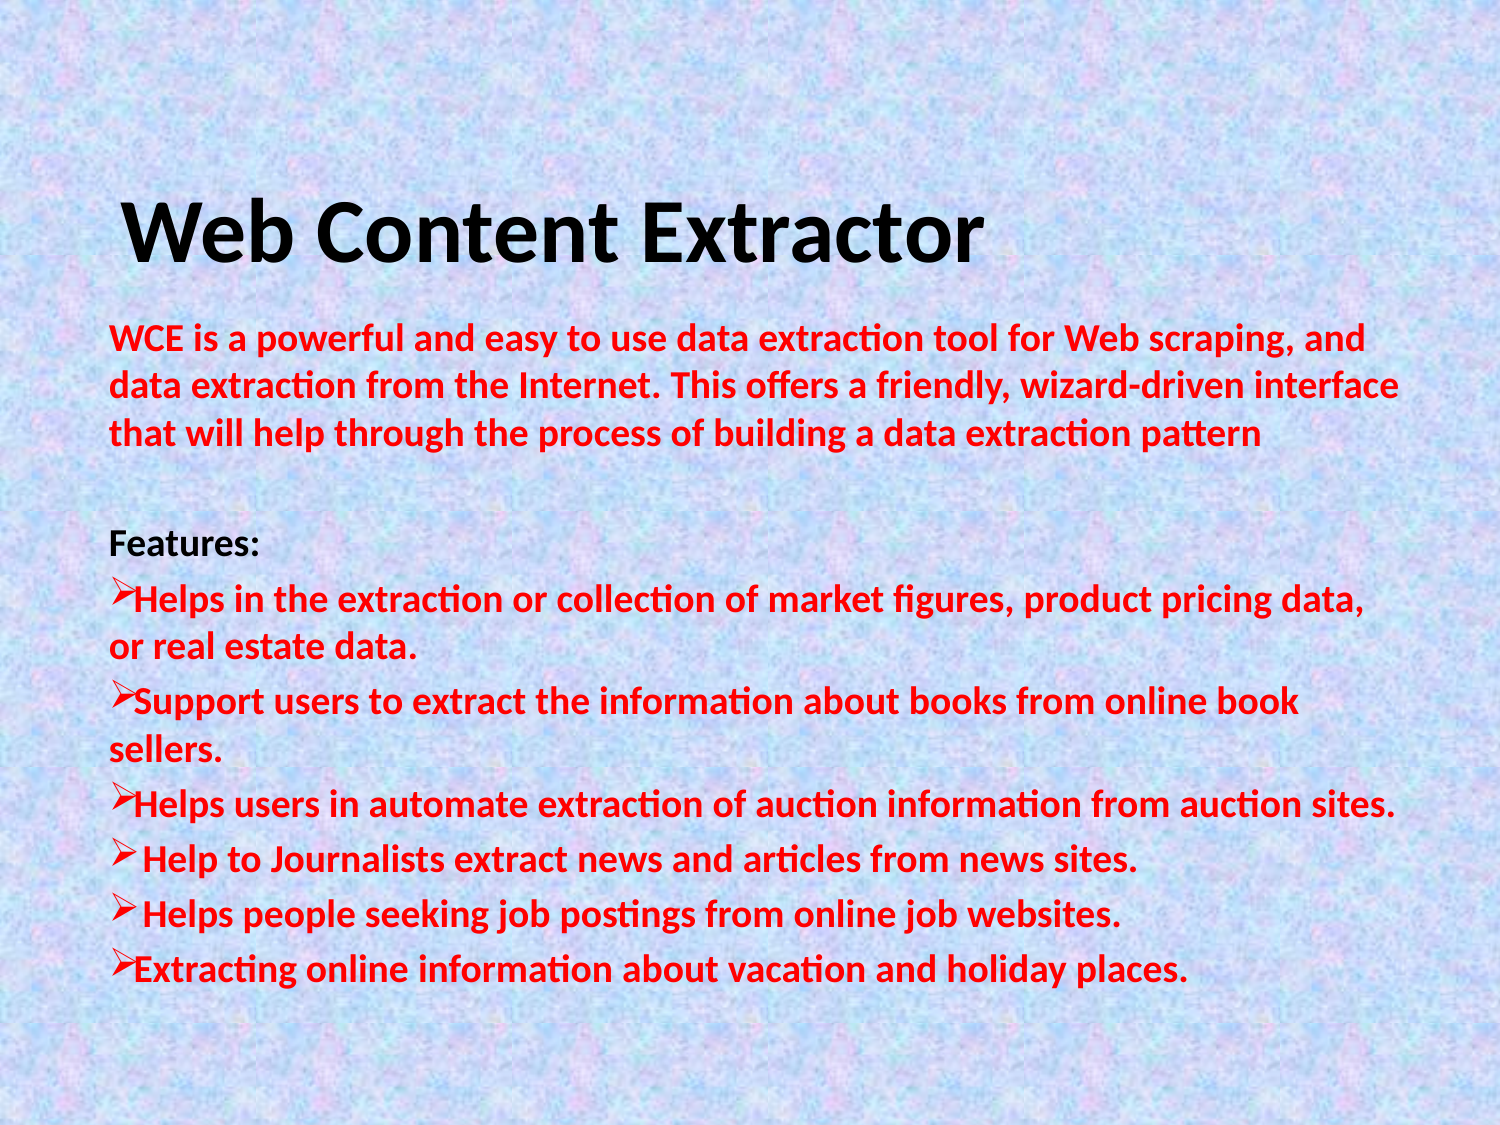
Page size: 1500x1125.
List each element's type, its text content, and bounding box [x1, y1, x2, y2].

subtitle WCE is a powerful and easy to use data extraction tool for Web scraping, and data extraction from the Internet. This offers a friendly, wizard-driven interface that will help through the process of building a data extraction pattern Features: Helps in the extraction or collection of market figures, product pricing data, or real estate data. Support users to extract the information about books from online book sellers. Helps users in automate extraction of auction information from auction sites. Help to Journalists extract news and articles from news sites. Helps people seeking job postings from online job websites. Extracting online information about vacation and holiday places. [93, 304, 1417, 1079]
title Web Content Extractor [105, 105, 1381, 304]
picture [0, 0, 1500, 1125]
